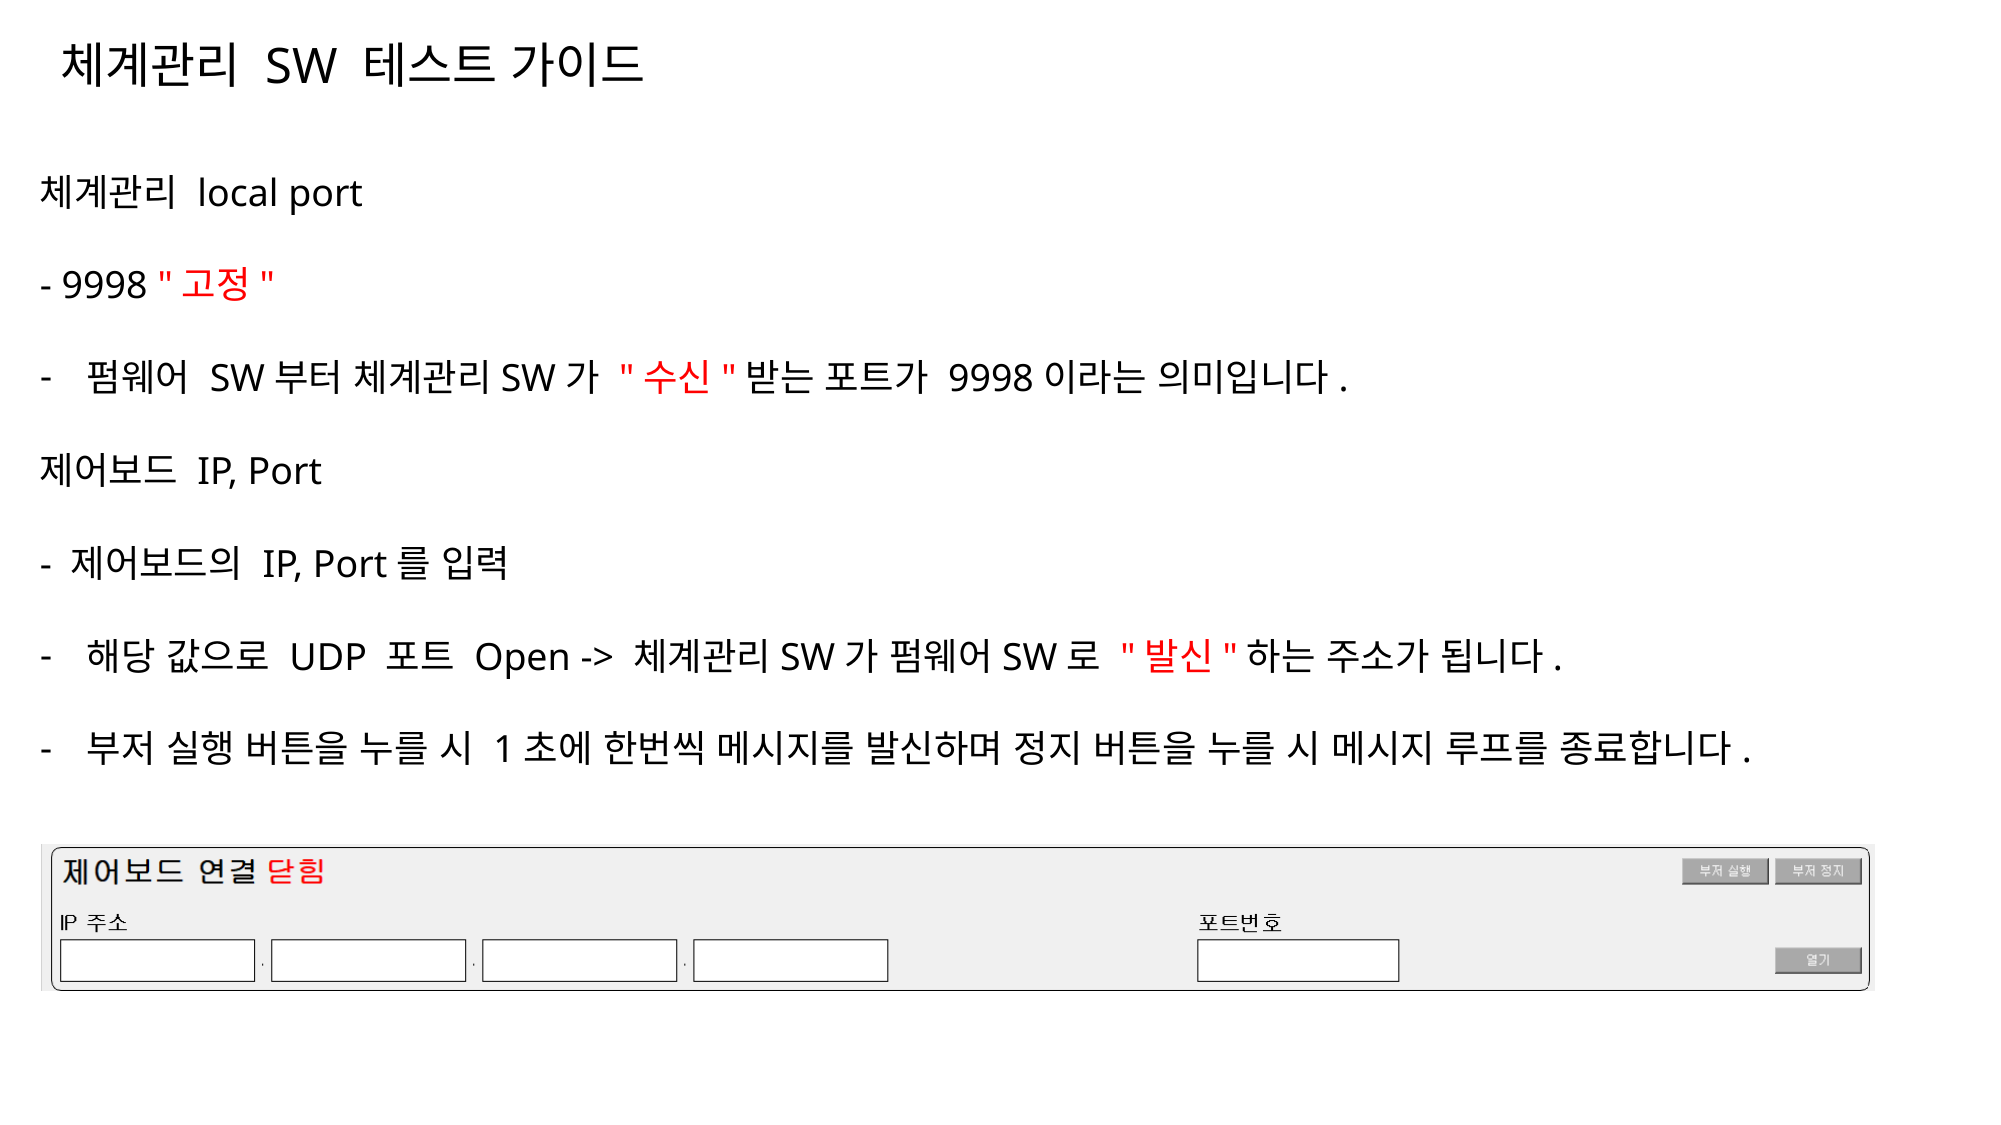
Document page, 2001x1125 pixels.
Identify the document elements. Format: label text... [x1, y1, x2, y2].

text_box 체계관리 local port - 9998 "고정" 펌웨어 SW부터 체계관리SW가 "수신"받는 포트가 9998이라는 의미입니다. 제어보드 IP, Port - 제어보드의 IP, Port를 입력 해당 값으로 UDP 포트 Open -> 체계관리SW가 펌웨어SW로 "발신"하는 주소가 됩니다. 부저 실행 버튼을 누를 시 1초에 한번씩 메시지를 발신하며 정지 버튼을 누를 시 메시지 루프를 종료합니다. [24, 133, 1932, 1032]
picture [41, 844, 1875, 991]
subtitle 체계관리 SW 테스트 가이드 [0, 33, 707, 102]
